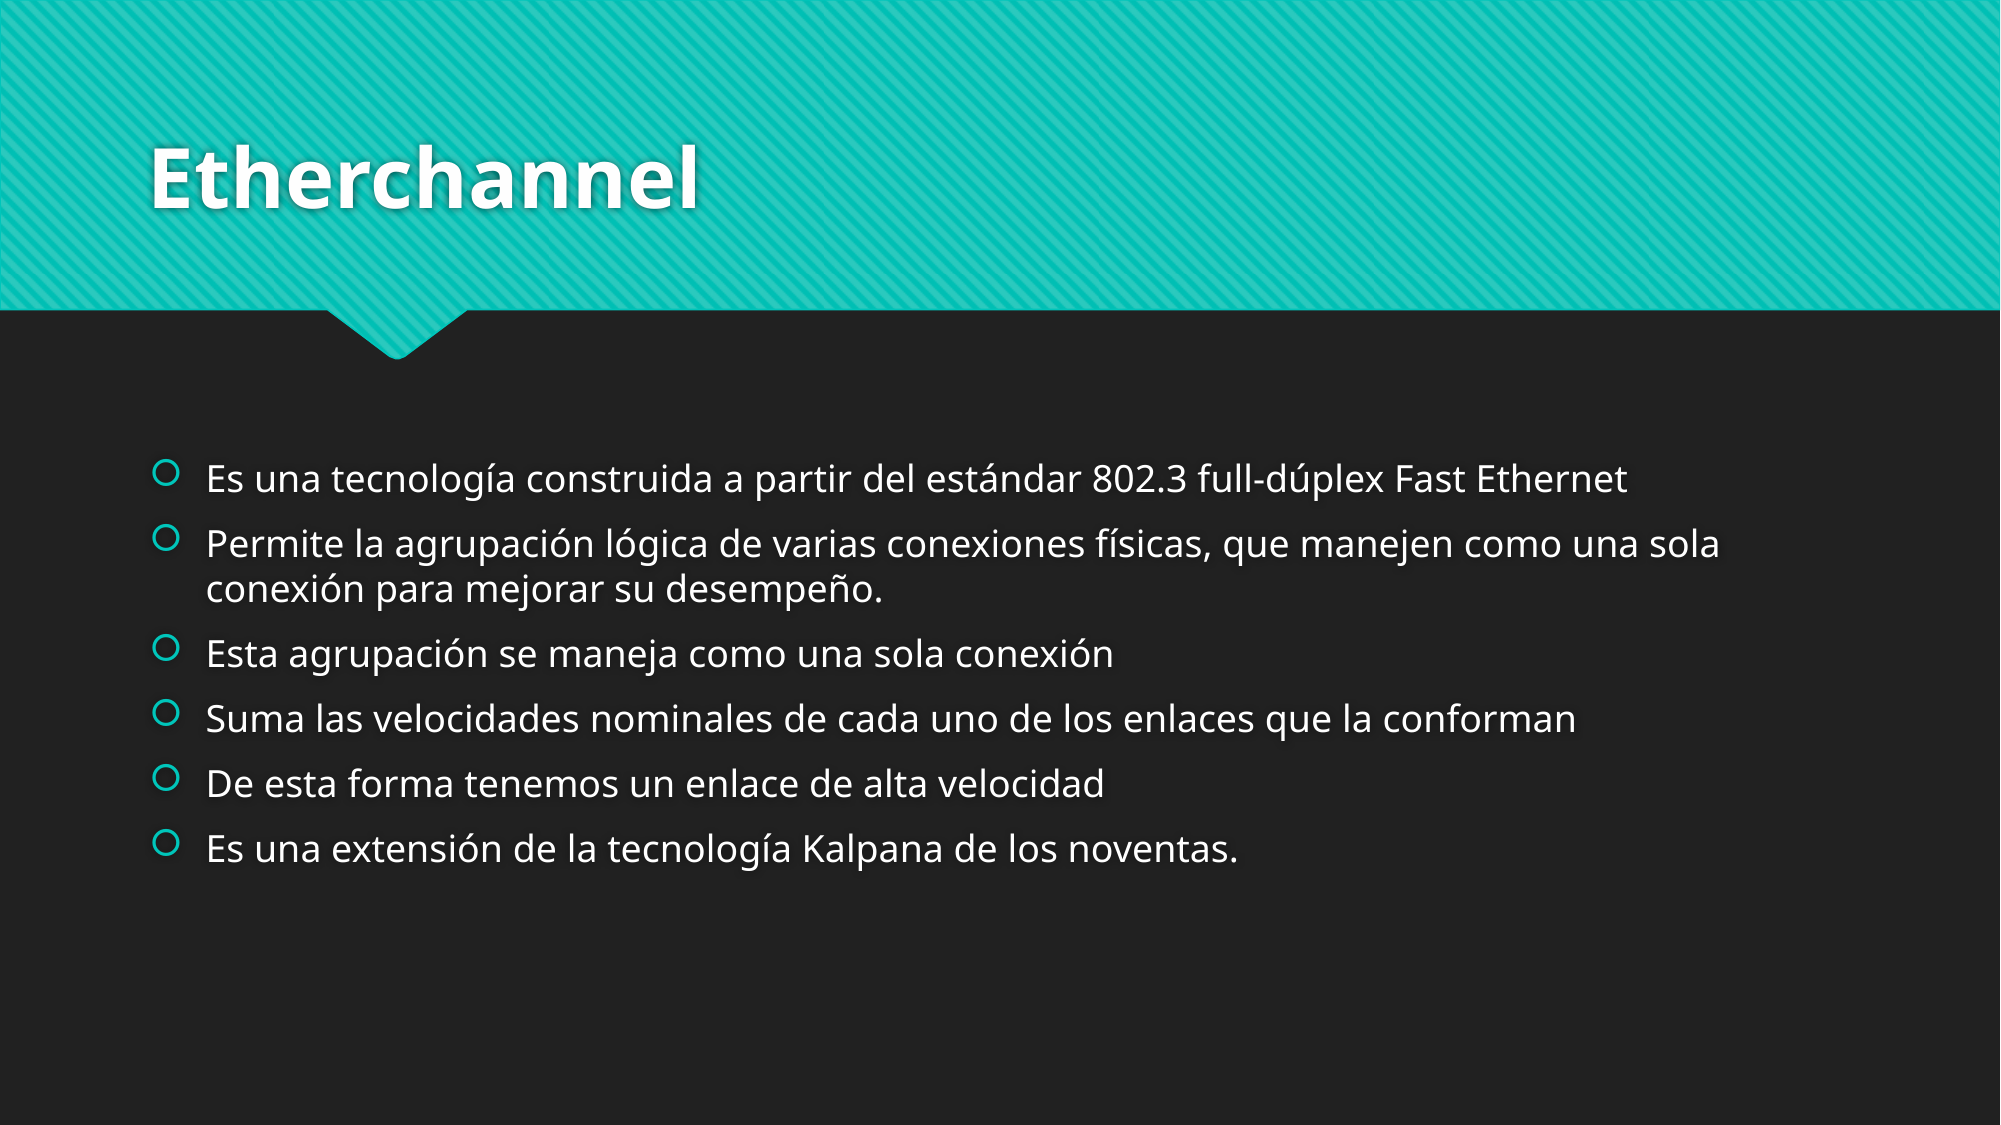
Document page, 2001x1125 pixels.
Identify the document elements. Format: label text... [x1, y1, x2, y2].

title Etherchannel [132, 73, 1868, 233]
list Es una tecnología construida a partir del estándar 802.3 full-dúplex Fast Ethernet Permite la agrupación lógica de varias conexiones físicas, que manejen como una sola conexión para mejorar su desempeño. Esta agrupación se maneja como una sola conexión Suma las velocidades nominales de cada uno de los enlaces que la conforman De esta forma tenemos un enlace de alta velocidad Es una extensión de la tecnología Kalpana de los noventas. [134, 364, 1866, 962]
